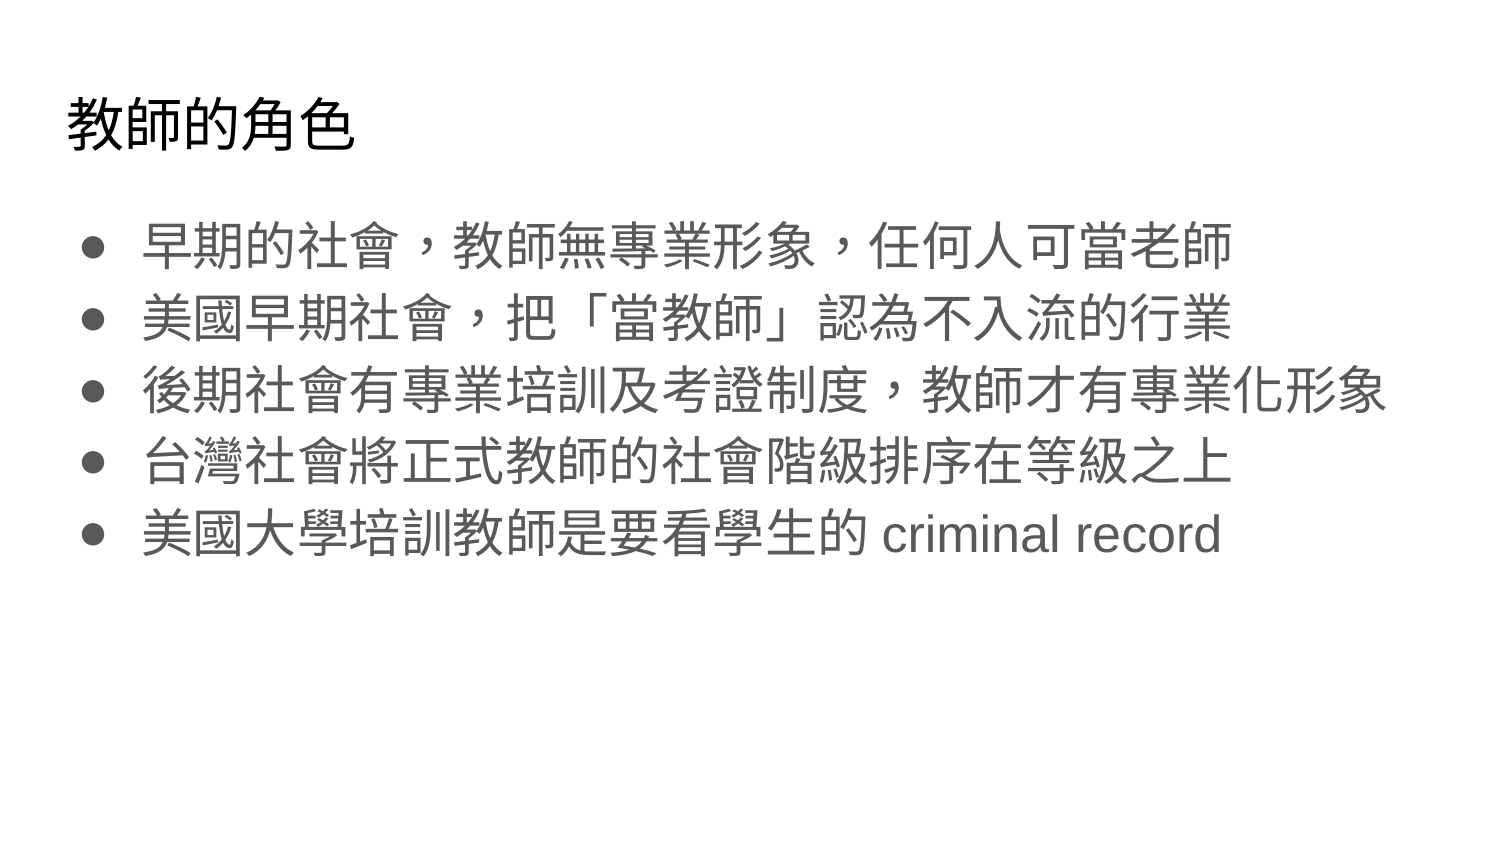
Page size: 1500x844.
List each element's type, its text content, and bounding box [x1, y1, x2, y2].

title 教師的角色 [51, 72, 1449, 167]
list 早期的社會，教師無專業形象，任何人可當老師 美國早期社會，把「當教師」認為不入流的行業 後期社會有專業培訓及考證制度，教師才有專業化形象 台灣社會將正式教師的社會階級排序在等級之上 美國大學培訓教師是要看學生的criminal record [51, 189, 1449, 750]
